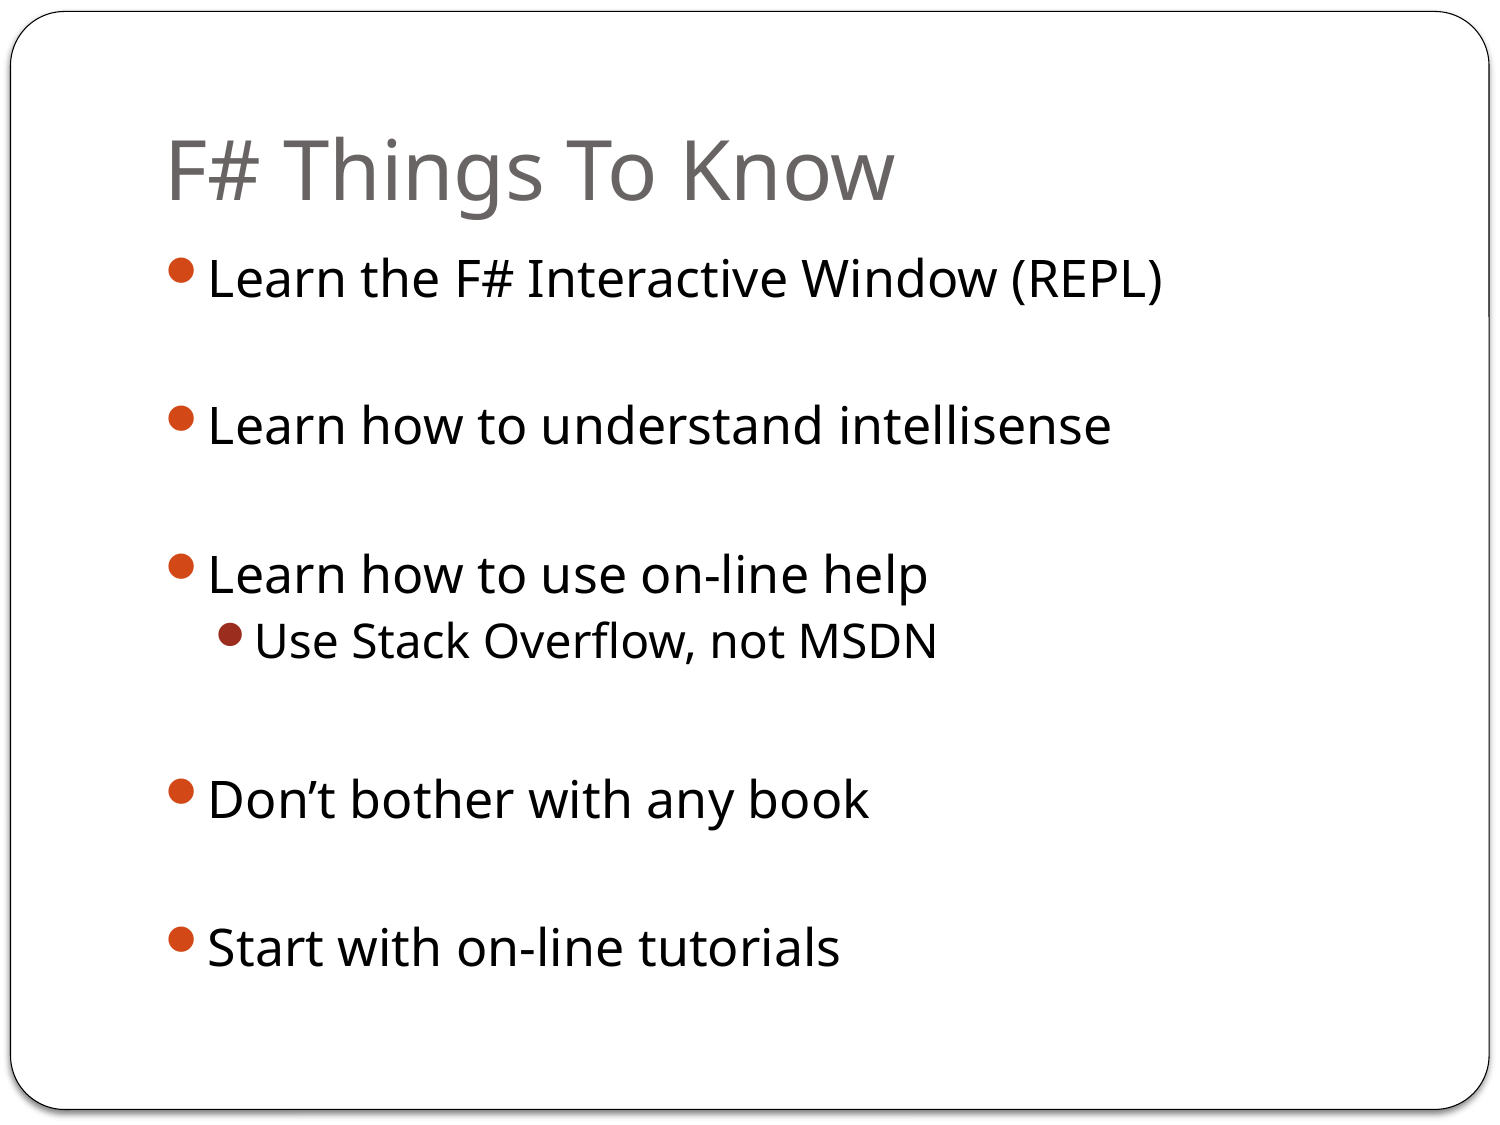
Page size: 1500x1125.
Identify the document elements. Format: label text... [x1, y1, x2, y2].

title F# Things To Know [150, 45, 1425, 233]
list Learn the F# Interactive Window (REPL) Learn how to understand intellisense Learn how to use on-line help Use Stack Overflow, not MSDN Don’t bother with any book Start with on-line tutorials [150, 237, 1425, 988]
